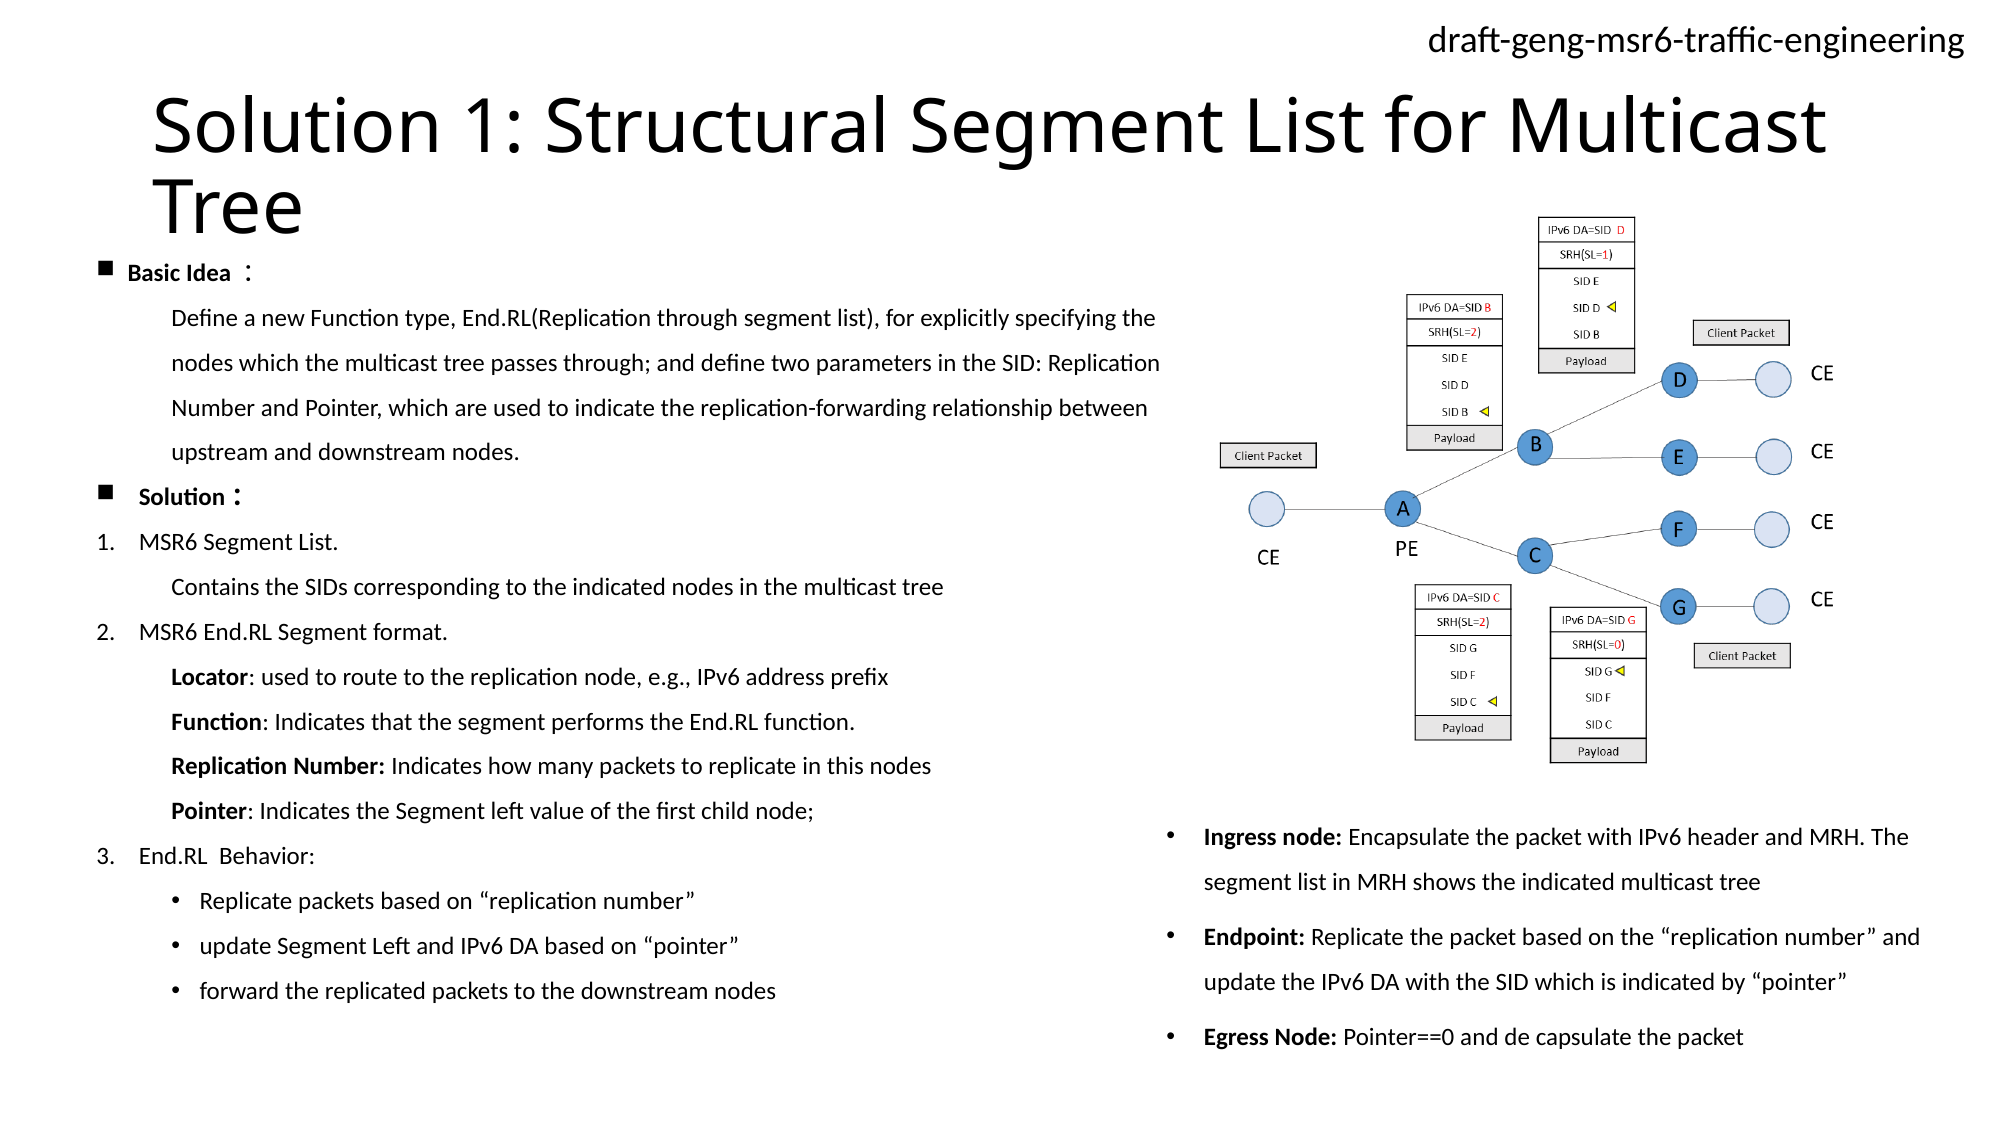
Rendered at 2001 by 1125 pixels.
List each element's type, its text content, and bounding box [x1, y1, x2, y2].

text_box Basic Idea ： Define a new Function type, End.RL(Replication through segment list), for explicitly specifying the nodes which the multicast tree passes through; and define two parameters in the SID: Replication Number and Pointer, which are used to indicate the replication-forwarding relationship between upstream and downstream nodes. Solution： MSR6 Segment List. Contains the SIDs corresponding to the indicated nodes in the multicast tree MSR6 End.RL Segment format. Locator: used to route to the replication node, e.g., IPv6 address prefix Function: Indicates that the segment performs the End.RL function. Replication Number: Indicates how many packets to replicate in this nodes Pointer: Indicates the Segment left value of the first child node; End.RL Behavior: Replicate packets based on “replication number” update Segment Left and IPv6 DA based on “pointer” forward the replicated packets to the downstream nodes [81, 237, 1193, 1012]
text_box draft-geng-msr6-traffic-engineering [1413, 7, 1981, 68]
list Ingress node: Encapsulate the packet with IPv6 header and MRH. The segment list in MRH shows the indicated multicast tree Endpoint: Replicate the packet based on the “replication number” and update the IPv6 DA with the SID which is indicated by “pointer” Egress Node: Pointer==0 and de capsulate the packet [1076, 797, 2000, 1125]
picture [1219, 216, 1904, 766]
title Solution 1: Structural Segment List for Multicast Tree [137, 59, 1930, 278]
